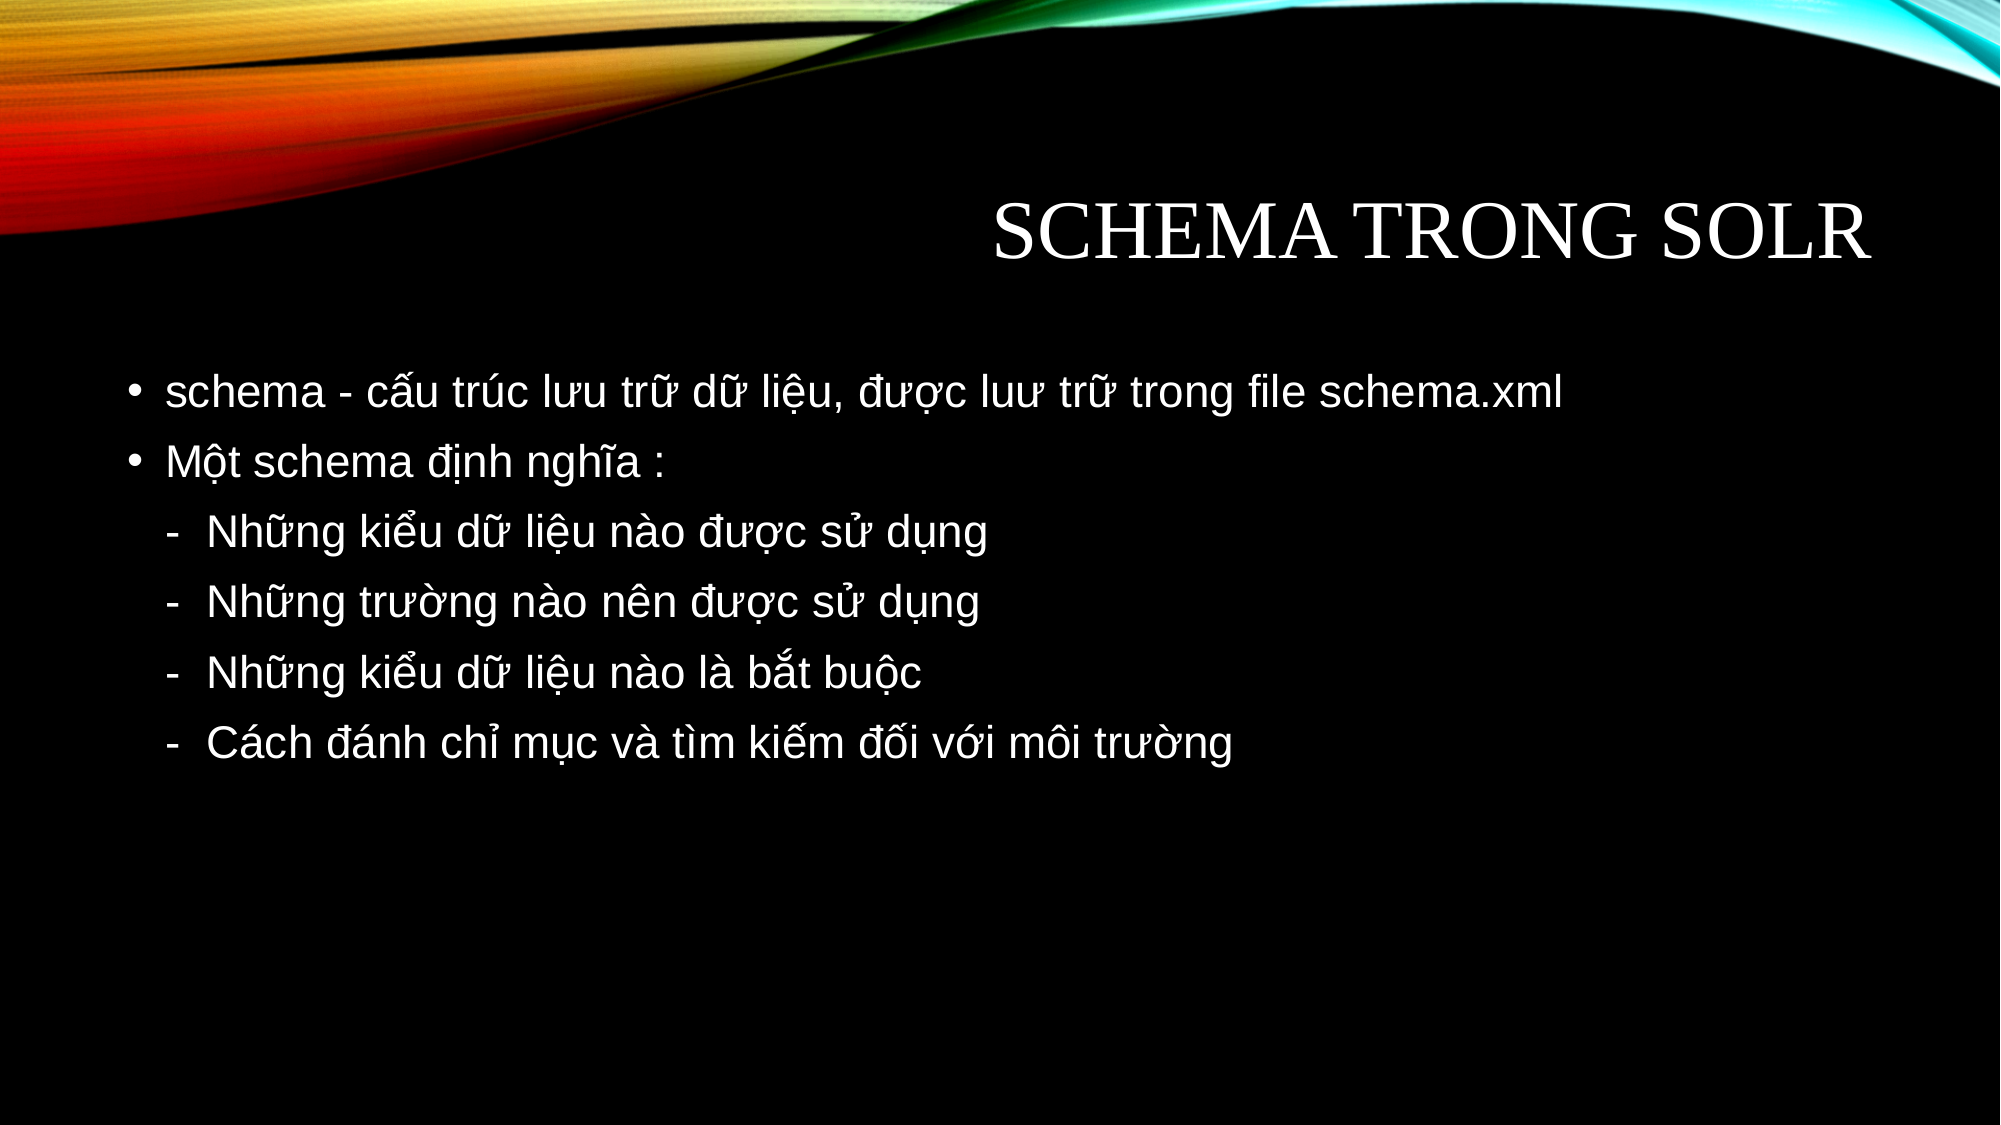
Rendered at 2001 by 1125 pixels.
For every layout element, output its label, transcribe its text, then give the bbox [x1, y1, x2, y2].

list schema - cấu trúc lưu trữ dữ liệu, được luư trữ trong file schema.xml Một schema định nghĩa : - Những kiểu dữ liệu nào được sử dụng - Những trường nào nên được sử dụng - Những kiểu dữ liệu nào là bắt buộc - Cách đánh chỉ mục và tìm kiếm đối với môi trường [112, 360, 1888, 1021]
picture [0, 0, 2000, 237]
title schema trong solr [474, 125, 1888, 338]
